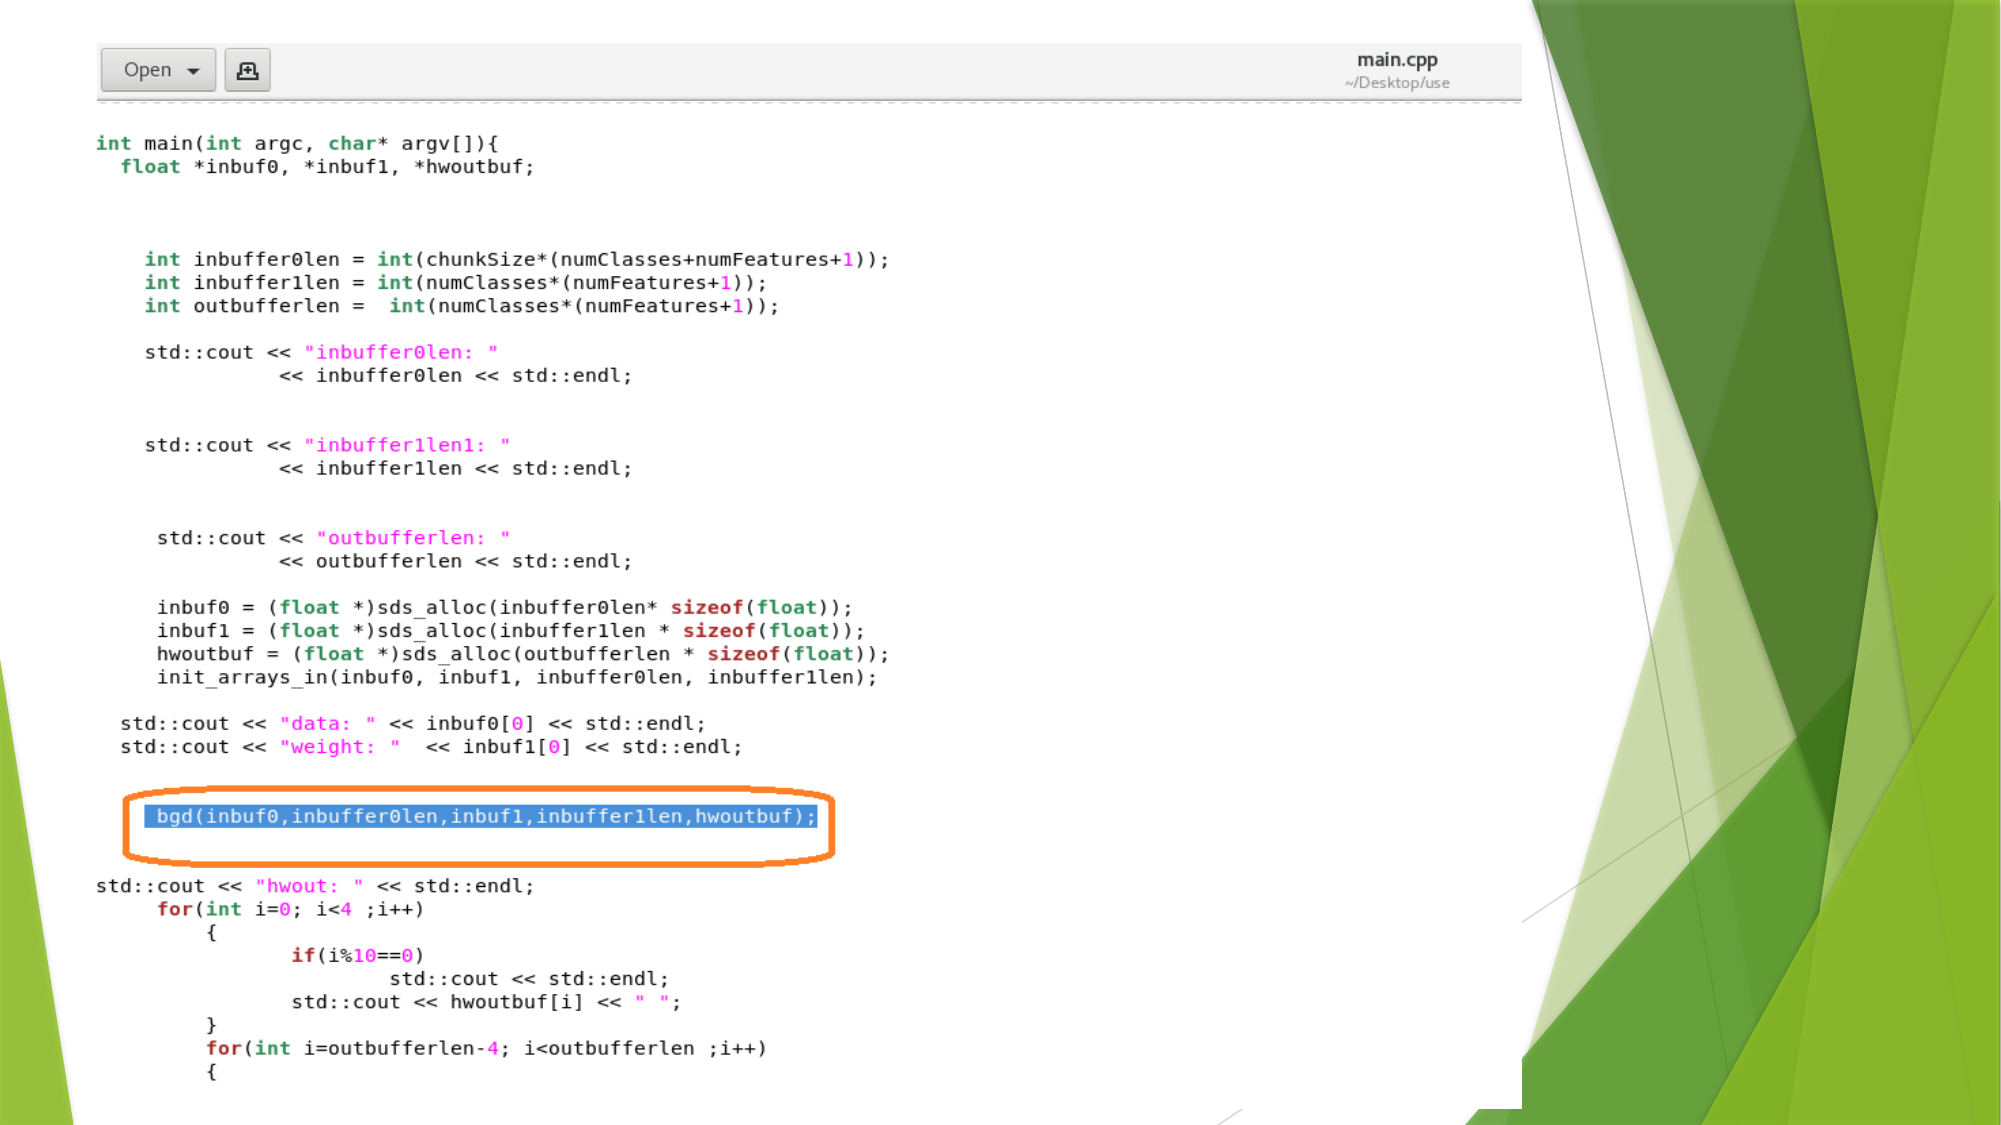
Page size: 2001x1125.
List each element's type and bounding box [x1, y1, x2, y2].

picture [97, 43, 1522, 1110]
